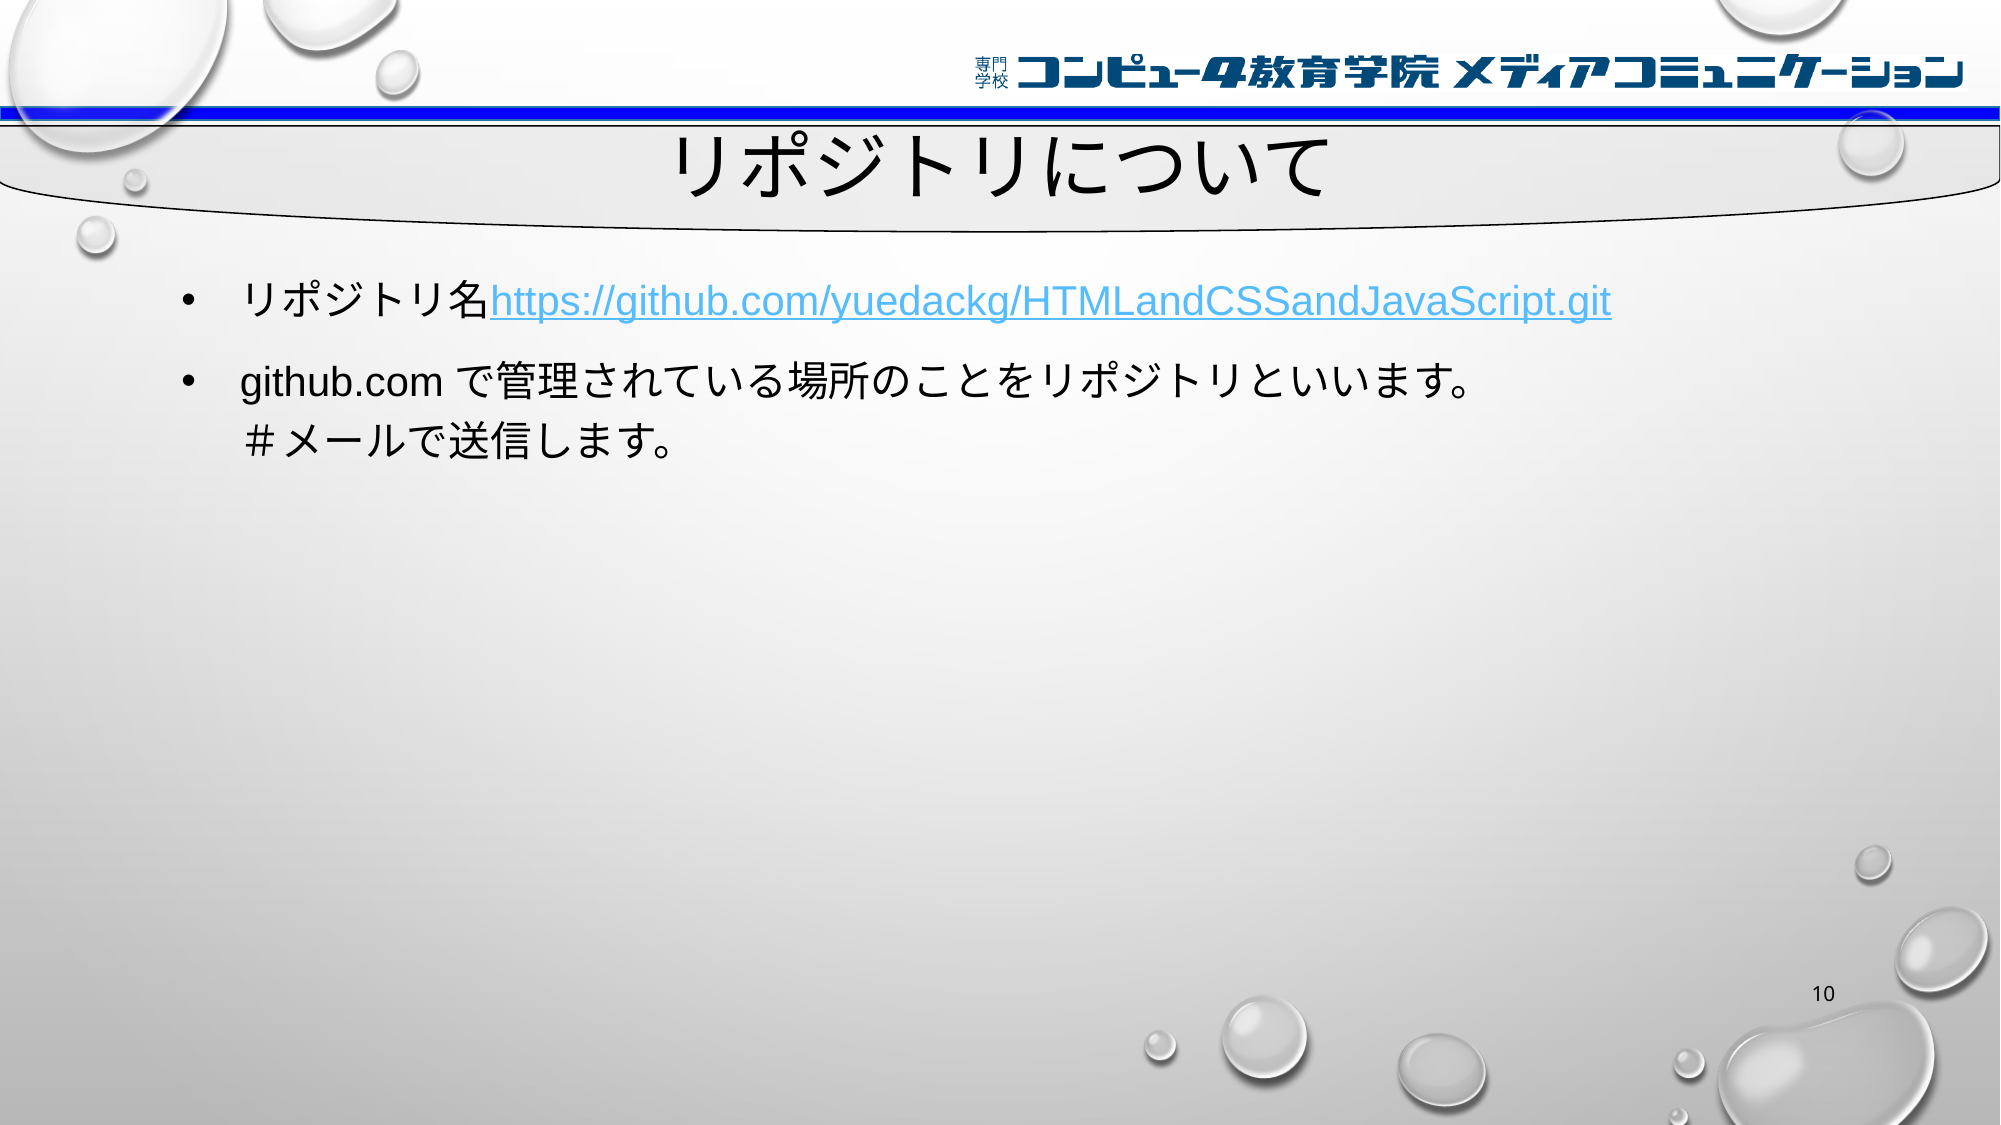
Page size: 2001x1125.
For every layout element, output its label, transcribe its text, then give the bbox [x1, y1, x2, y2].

title リポジトリについて [149, 101, 1851, 239]
slide_number 10 [1724, 965, 1851, 1025]
list リポジトリ名 https://github.com/yuedackg/HTMLandCSSandJavaScript.git github.comで管理されている場所のことをリポジトリといいます。 ＃メールで送信します。 [149, 256, 1850, 957]
picture [0, 183, 2000, 1125]
picture [0, 0, 2000, 125]
